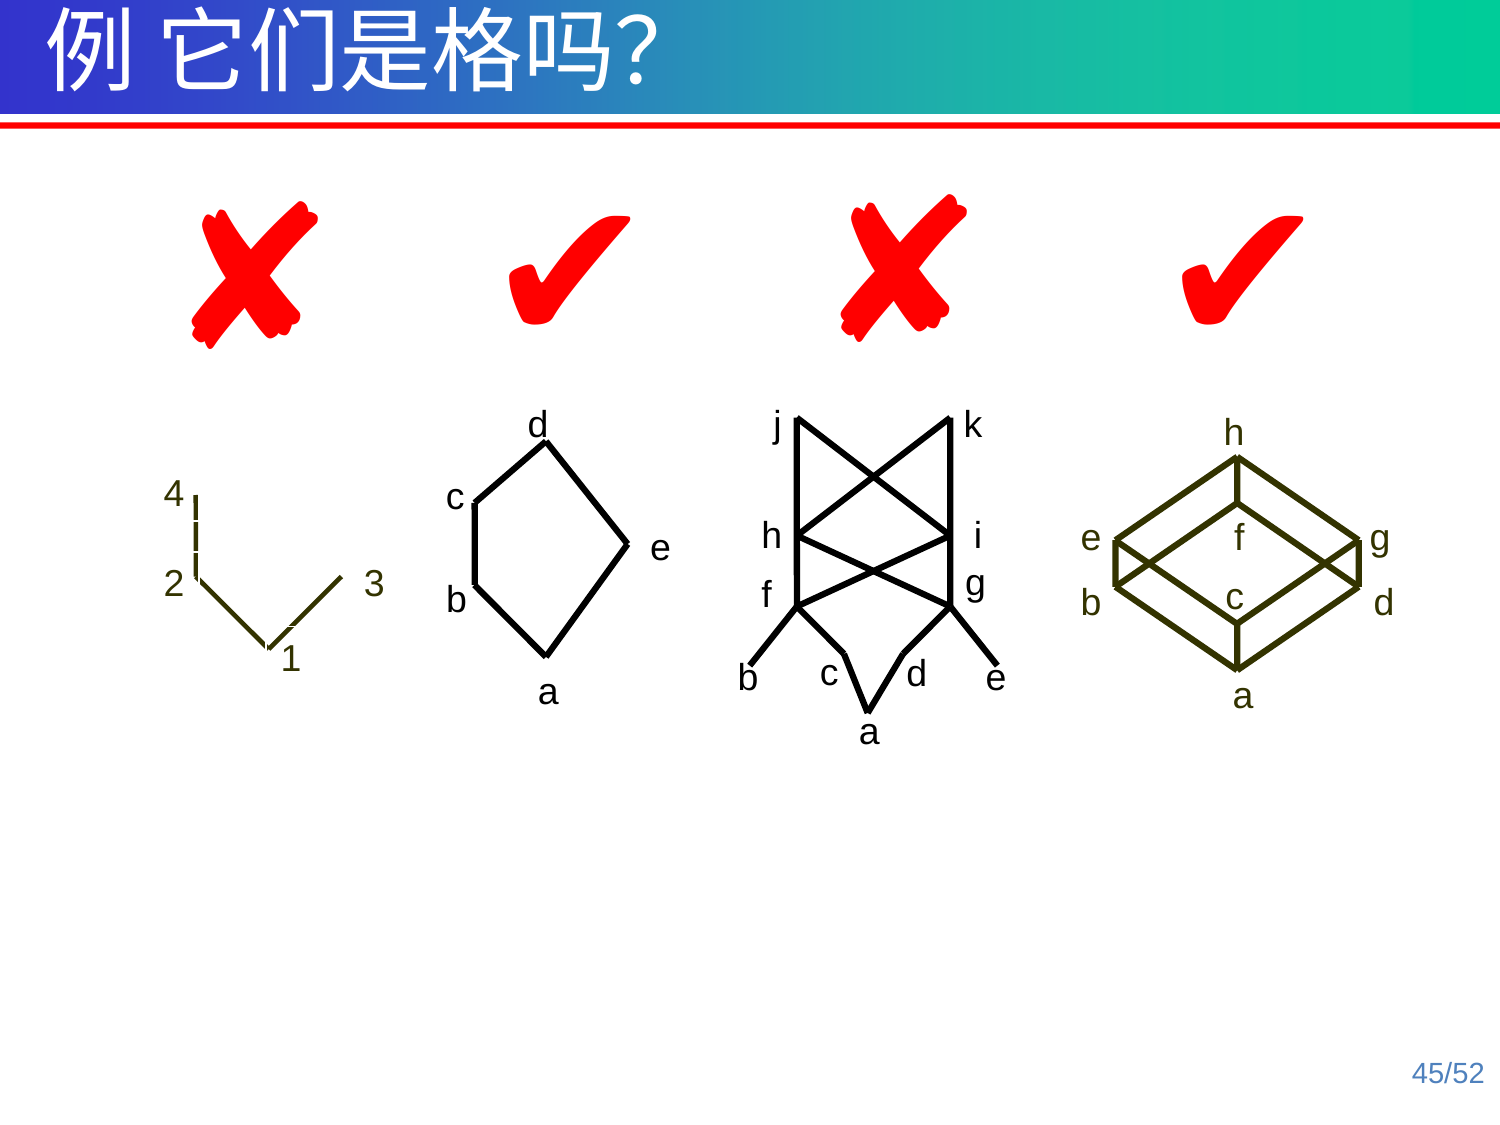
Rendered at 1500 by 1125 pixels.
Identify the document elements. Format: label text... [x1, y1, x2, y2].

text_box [430, 392, 687, 720]
picture [0, 0, 1500, 114]
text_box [722, 392, 1022, 761]
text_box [1065, 400, 1411, 724]
text_box ✘ [802, 134, 1000, 390]
text_box ✔ [471, 134, 669, 390]
text_box ✘ [152, 141, 350, 397]
text_box ✔ [1144, 134, 1342, 390]
title 例 它们是格吗？ [29, 0, 1380, 101]
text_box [147, 460, 401, 689]
slide_number 45/52 [1149, 1046, 1500, 1125]
